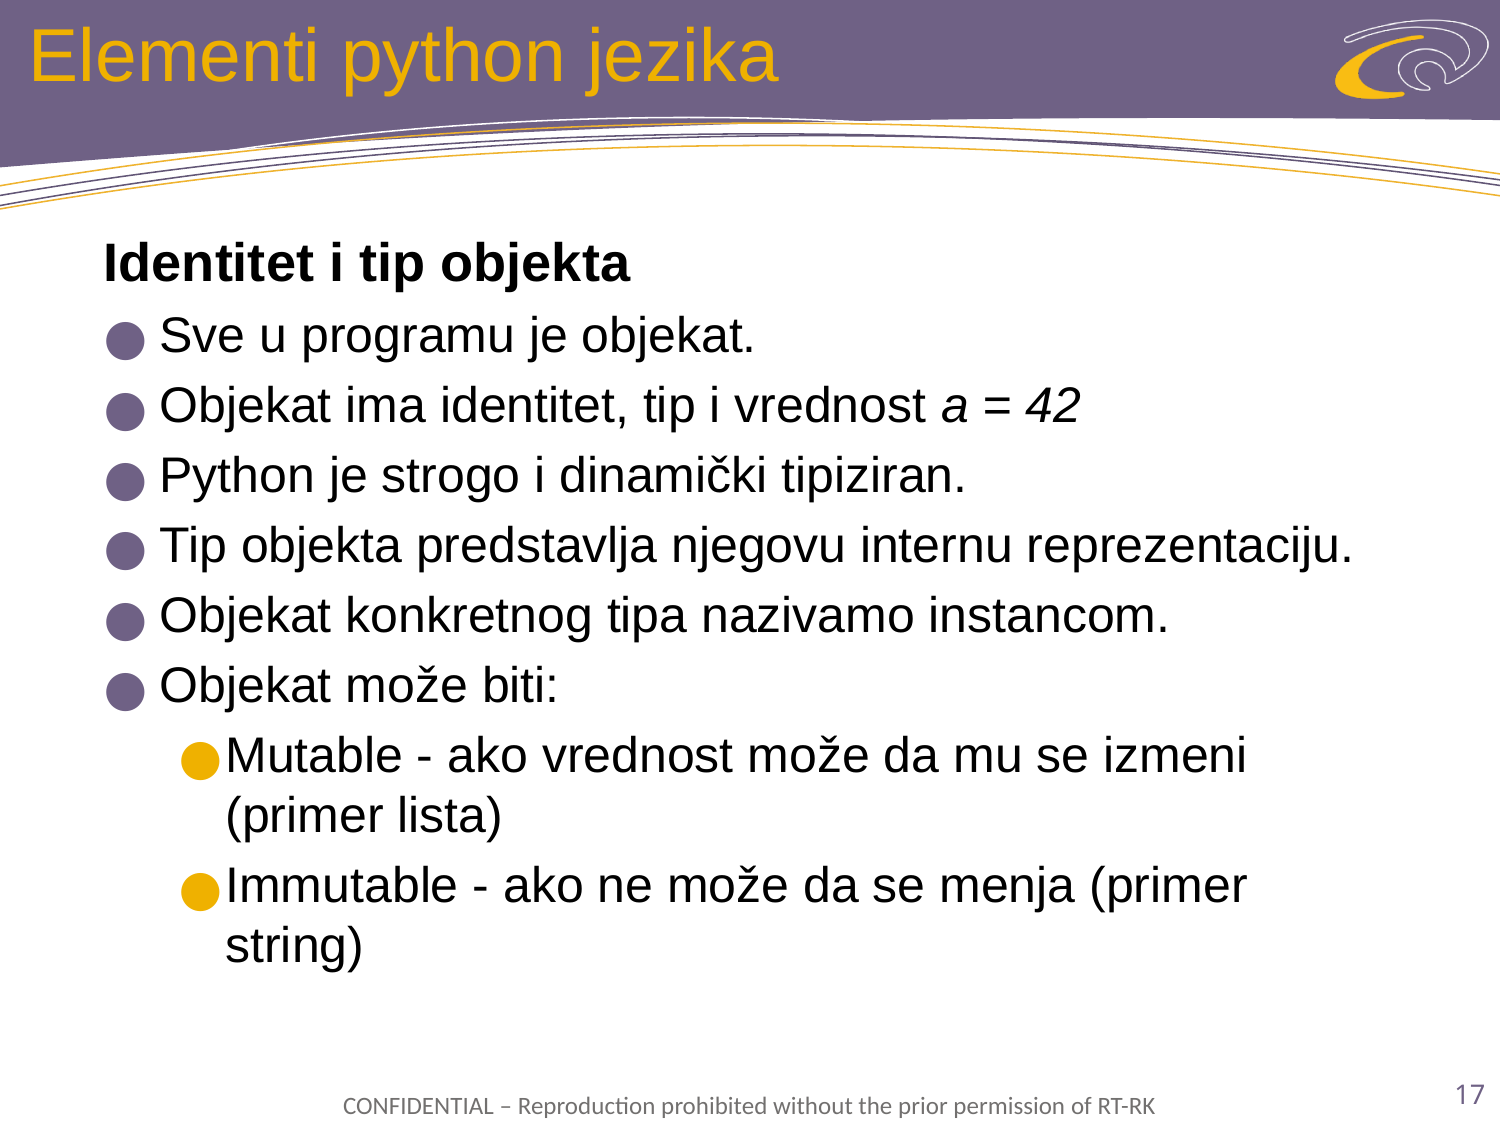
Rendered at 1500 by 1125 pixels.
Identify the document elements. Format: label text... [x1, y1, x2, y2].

picture [1322, 0, 1500, 102]
list Identitet i tip objekta Sve u programu je objekat. Objekat ima identitet, tip i vrednost a = 42 Python je strogo i dinamički tipiziran. Tip objekta predstavlja njegovu internu reprezentaciju. Objekat konkretnog tipa nazivamo instancom. Objekat može biti: Mutable - ako vrednost može da mu se izmeni (primer lista) Immutable - ako ne može da se menja (primer string) [88, 219, 1400, 1035]
title Elementi python jezika [13, 0, 1313, 119]
